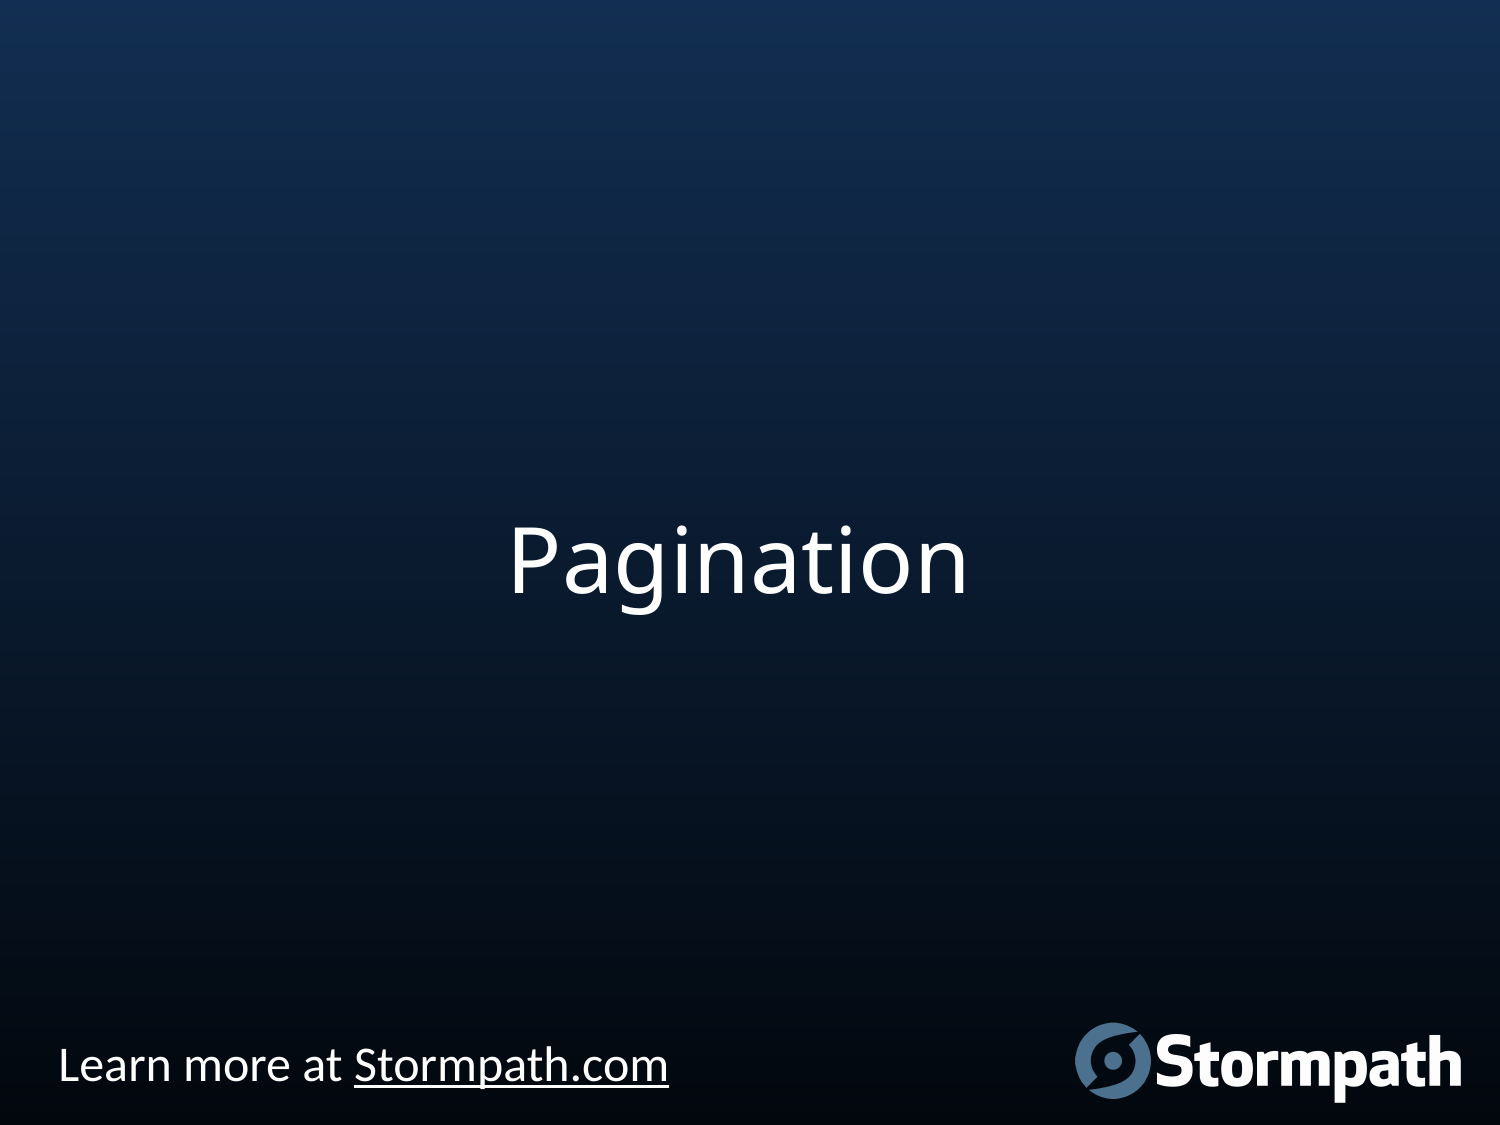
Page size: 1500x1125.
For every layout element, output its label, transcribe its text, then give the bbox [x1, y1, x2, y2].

title Pagination [63, 468, 1414, 647]
picture [1074, 1022, 1500, 1105]
text_box Learn more at Stormpath.com [43, 1024, 685, 1100]
